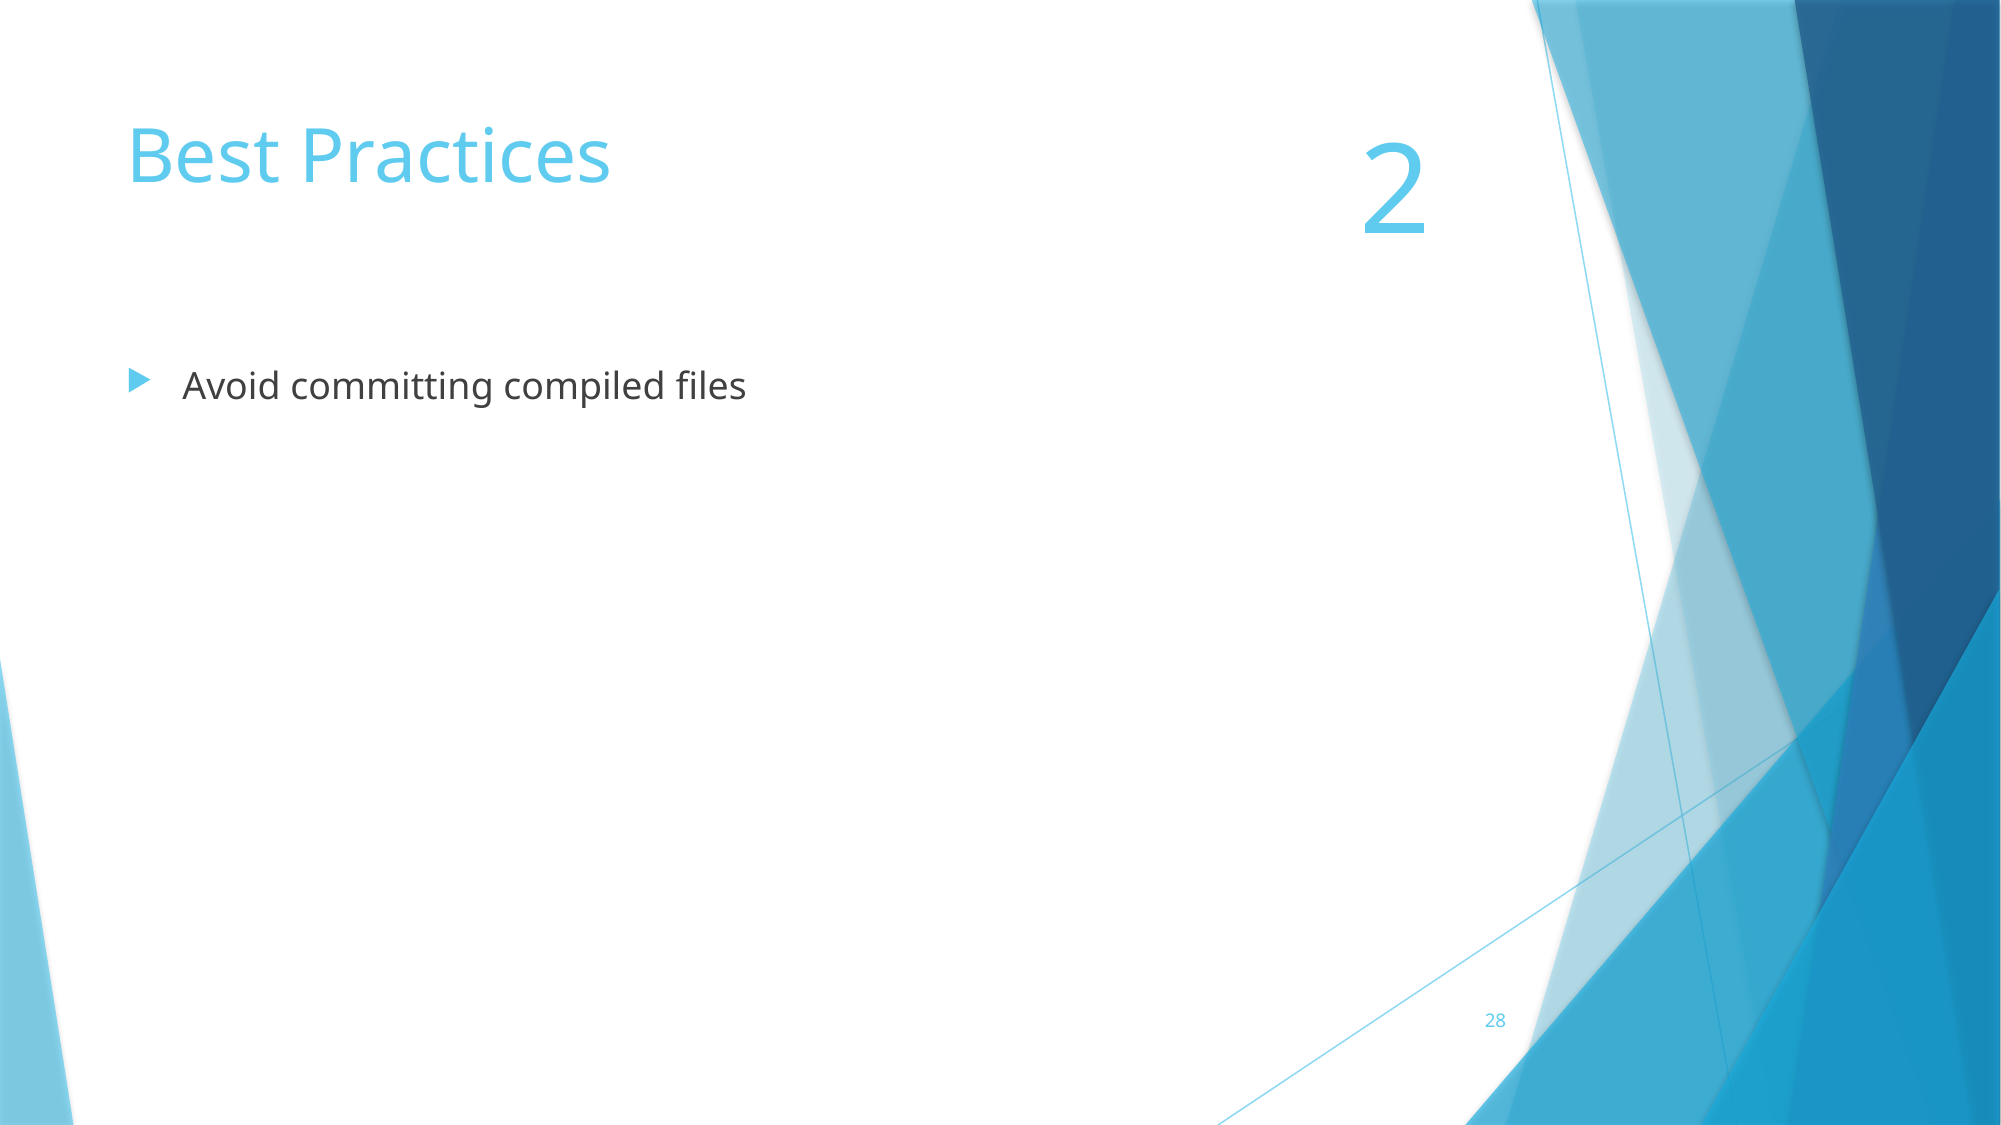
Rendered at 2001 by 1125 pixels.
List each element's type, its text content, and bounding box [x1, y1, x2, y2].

title Best Practices [111, 99, 1233, 317]
list Avoid committing compiled files [111, 354, 1522, 992]
text_box 2 [1268, 100, 1522, 318]
slide_number 28 [1409, 991, 1522, 1051]
